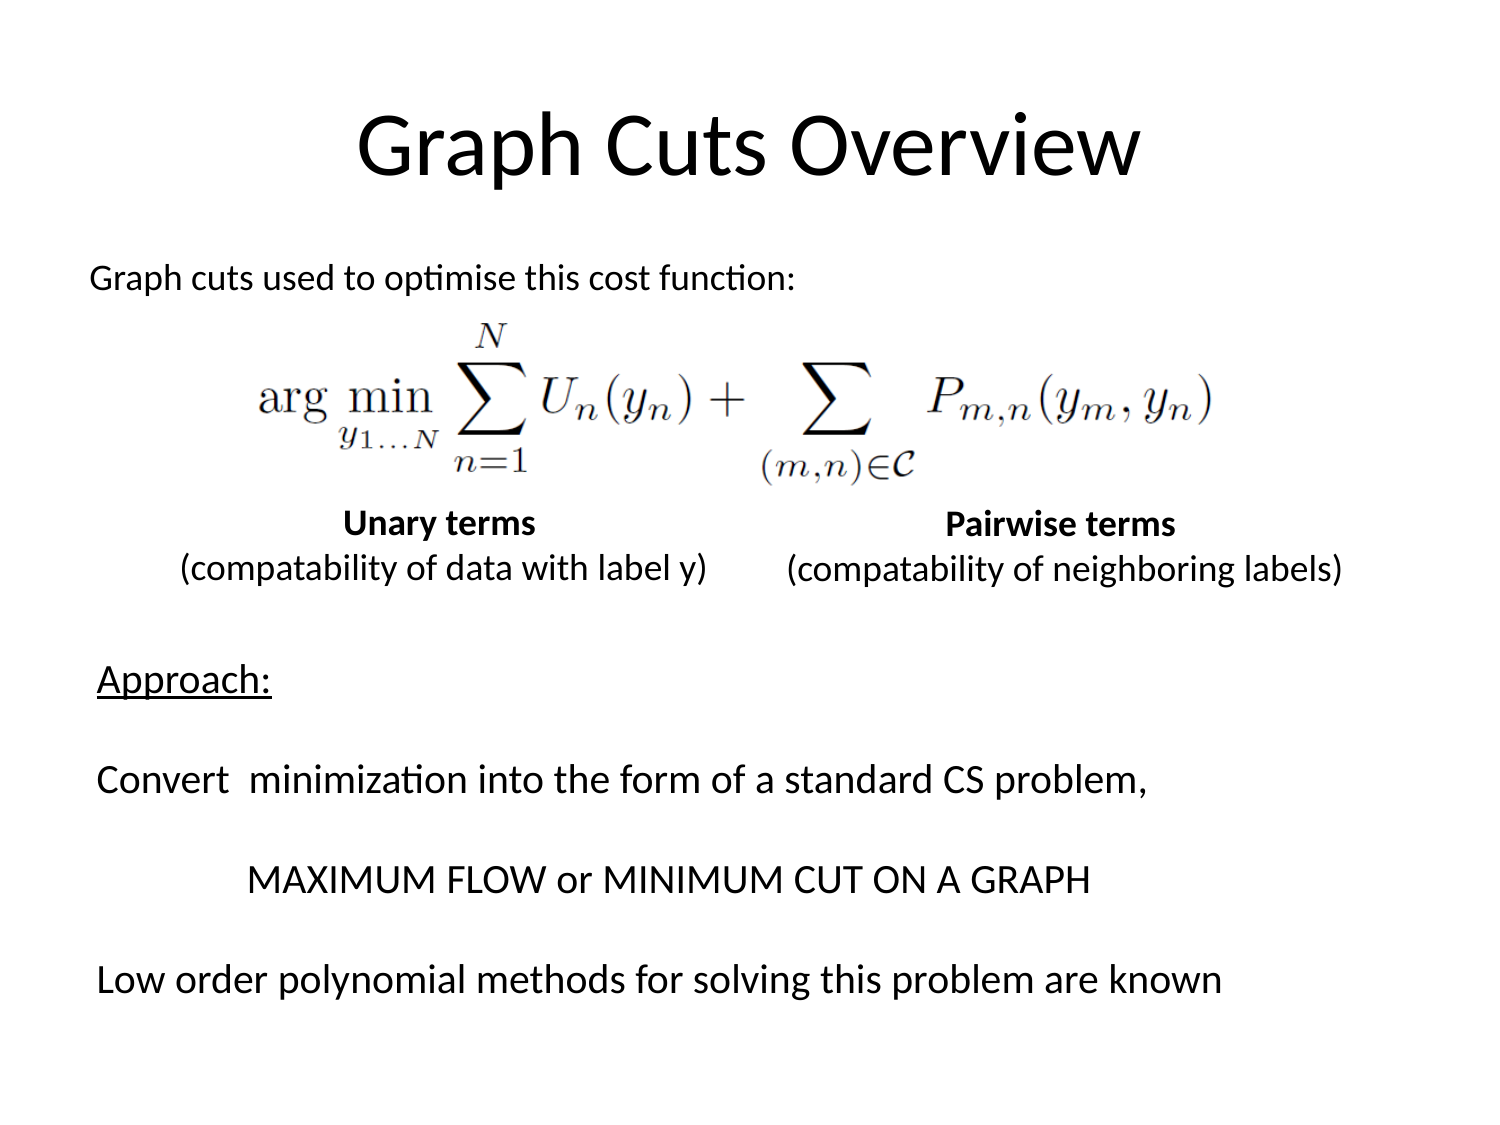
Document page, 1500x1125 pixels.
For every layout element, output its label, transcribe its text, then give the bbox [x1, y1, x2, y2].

title Graph Cuts Overview [75, 45, 1425, 233]
text_box Pairwise terms (compatability of neighboring labels) [762, 491, 1359, 597]
picture [222, 303, 1261, 508]
text_box Unary terms (compatability of data with label y) [156, 491, 724, 596]
text_box Graph cuts used to optimise this cost function: [74, 246, 813, 306]
text_box Approach: Convert minimization into the form of a standard CS problem, MAXIMUM FLOW or MINIMUM CUT ON A GRAPH Low order polynomial methods for solving this problem are known [81, 644, 1313, 1010]
